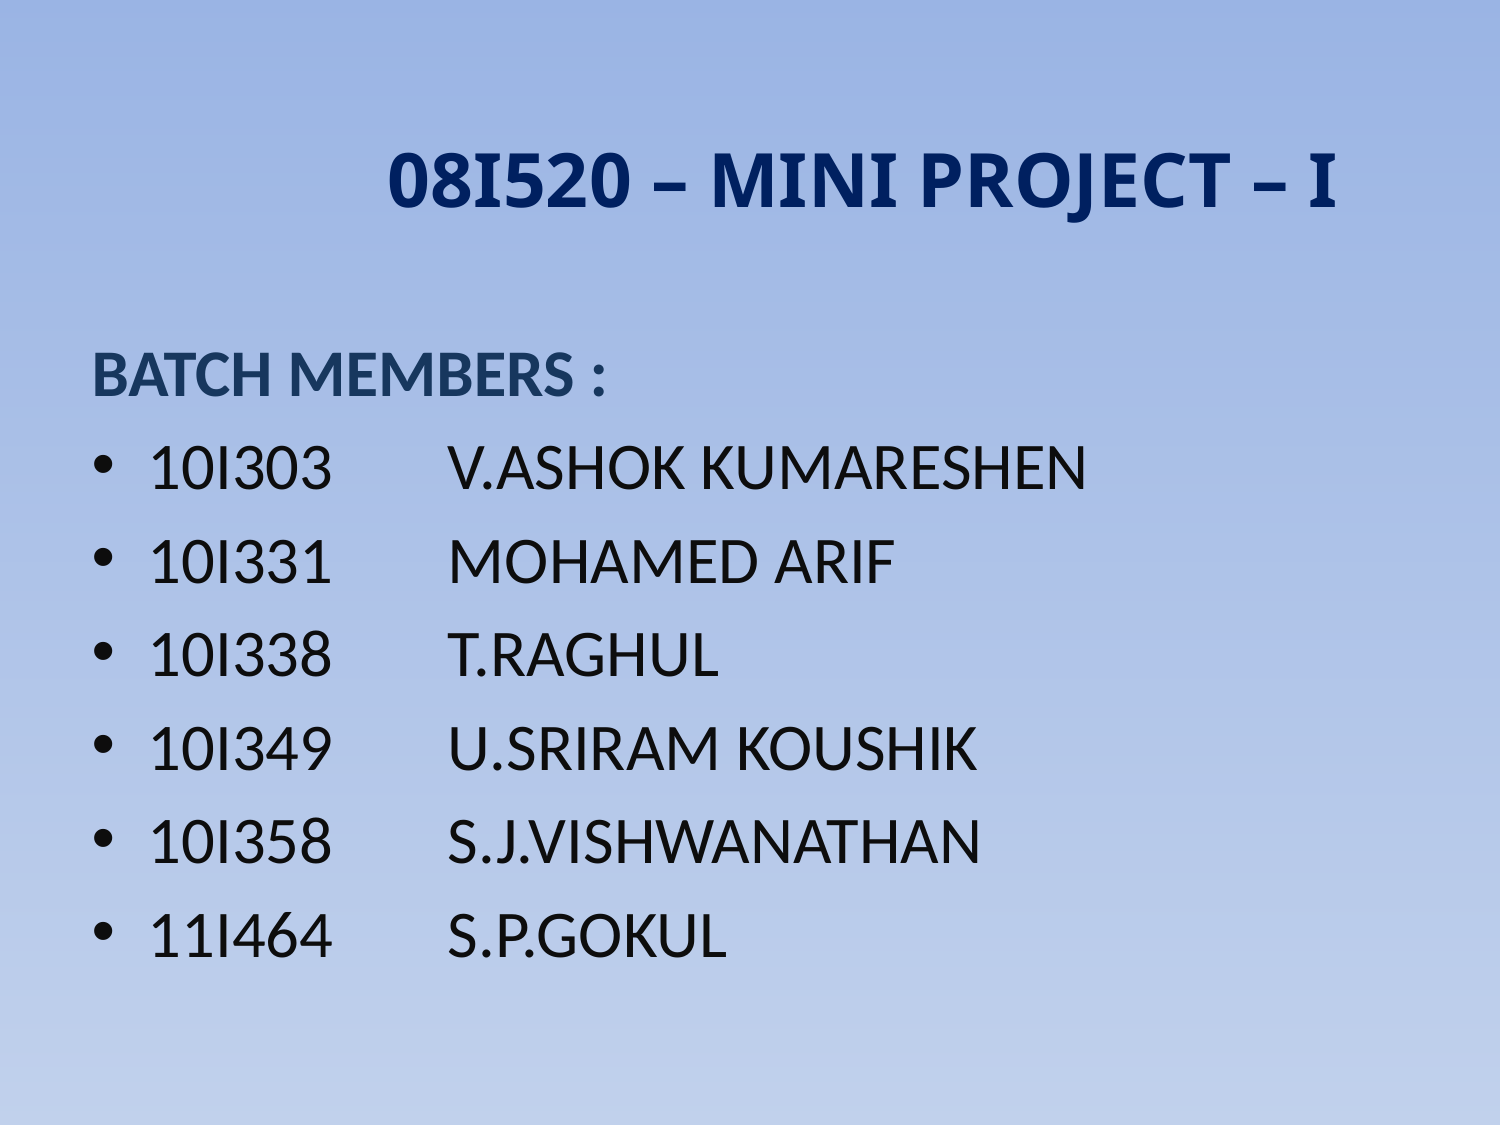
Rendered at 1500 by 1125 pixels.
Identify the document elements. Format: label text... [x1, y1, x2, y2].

list 08I520 – MINI PROJECT – I BATCH MEMBERS : 10I303 V.ASHOK KUMARESHEN 10I331 MOHAMED ARIF 10I338 T.RAGHUL 10I349 U.SRIRAM KOUSHIK 10I358 S.J.VISHWANATHAN 11I464 S.P.GOKUL [76, 125, 1427, 1035]
